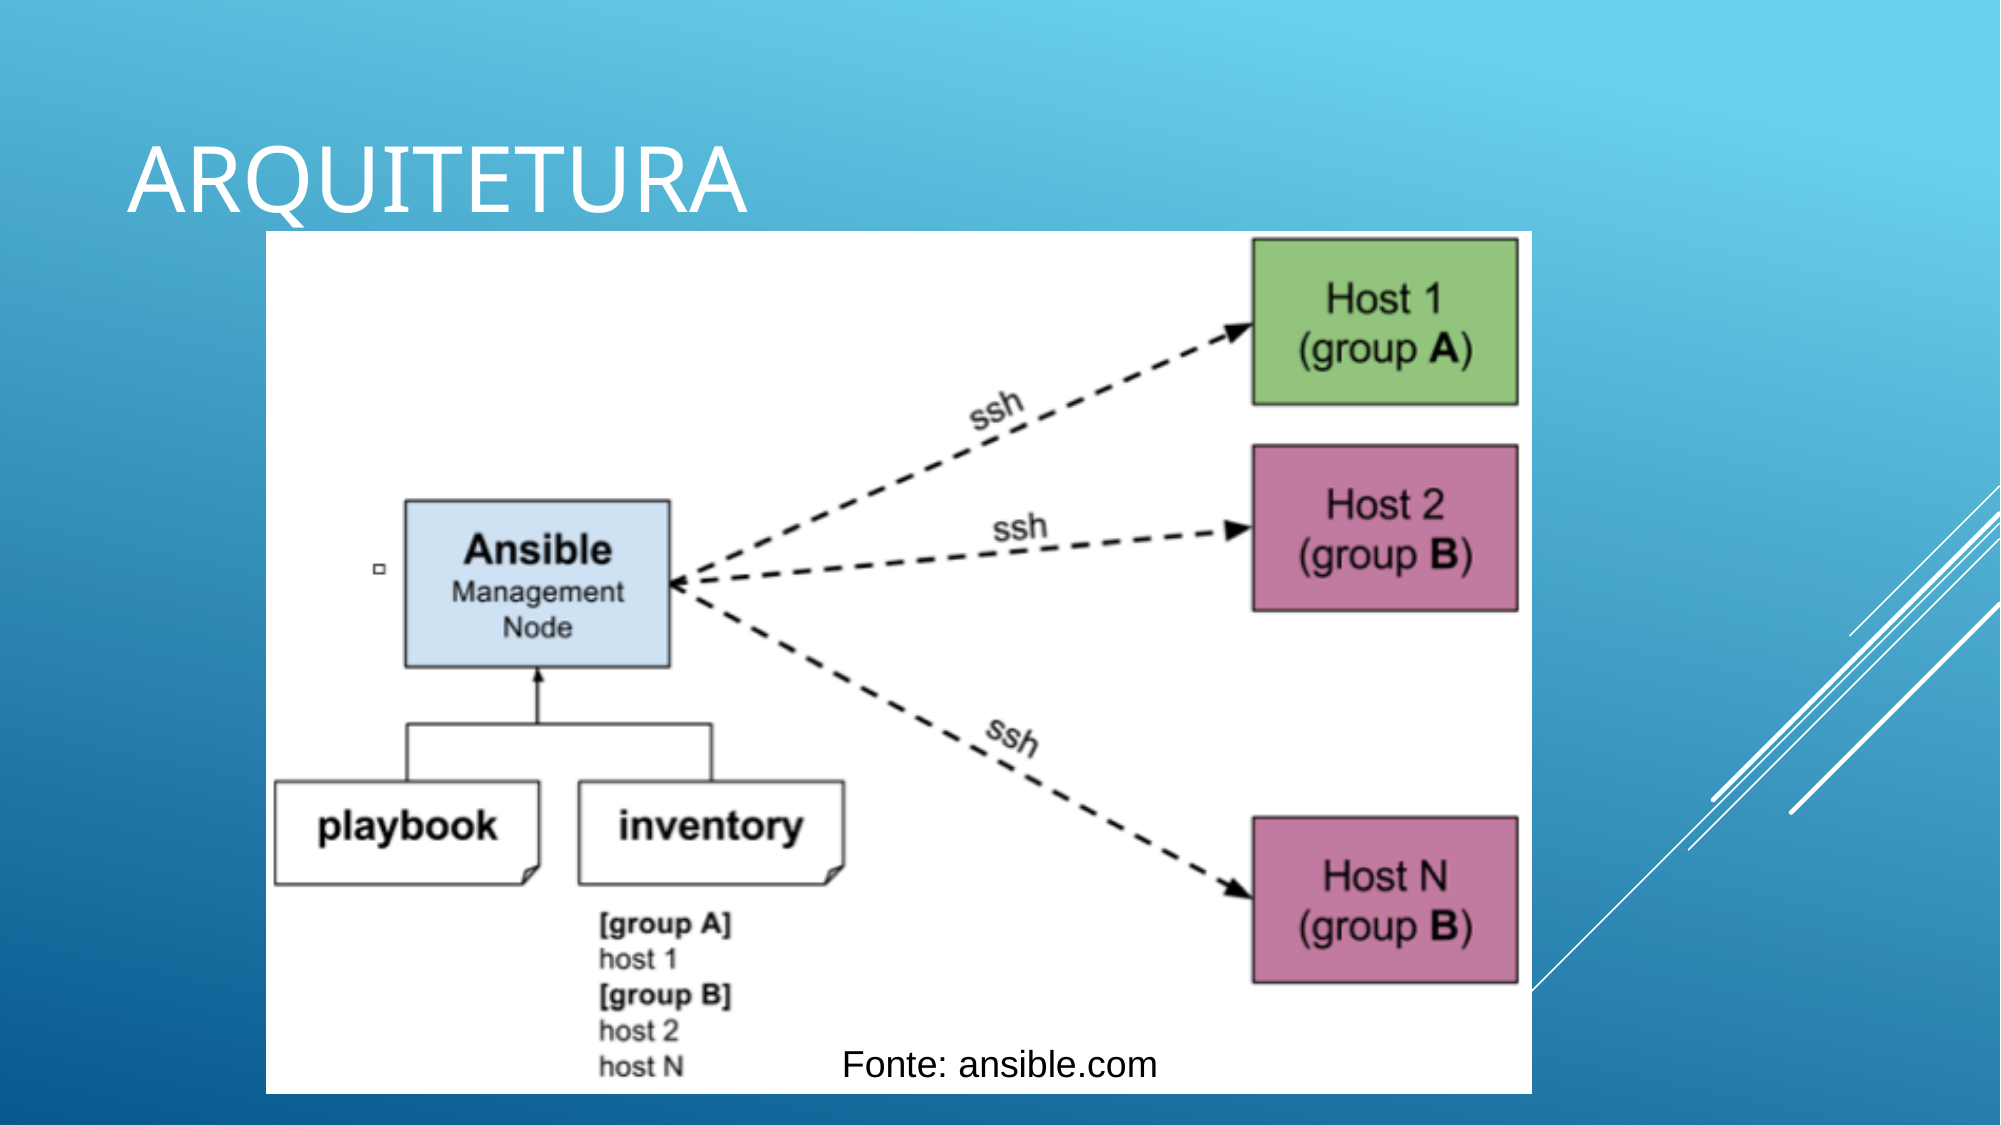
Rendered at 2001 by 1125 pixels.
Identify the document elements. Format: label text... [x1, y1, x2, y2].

title ARQUITETURA [112, 51, 1685, 300]
picture [265, 230, 1532, 1094]
